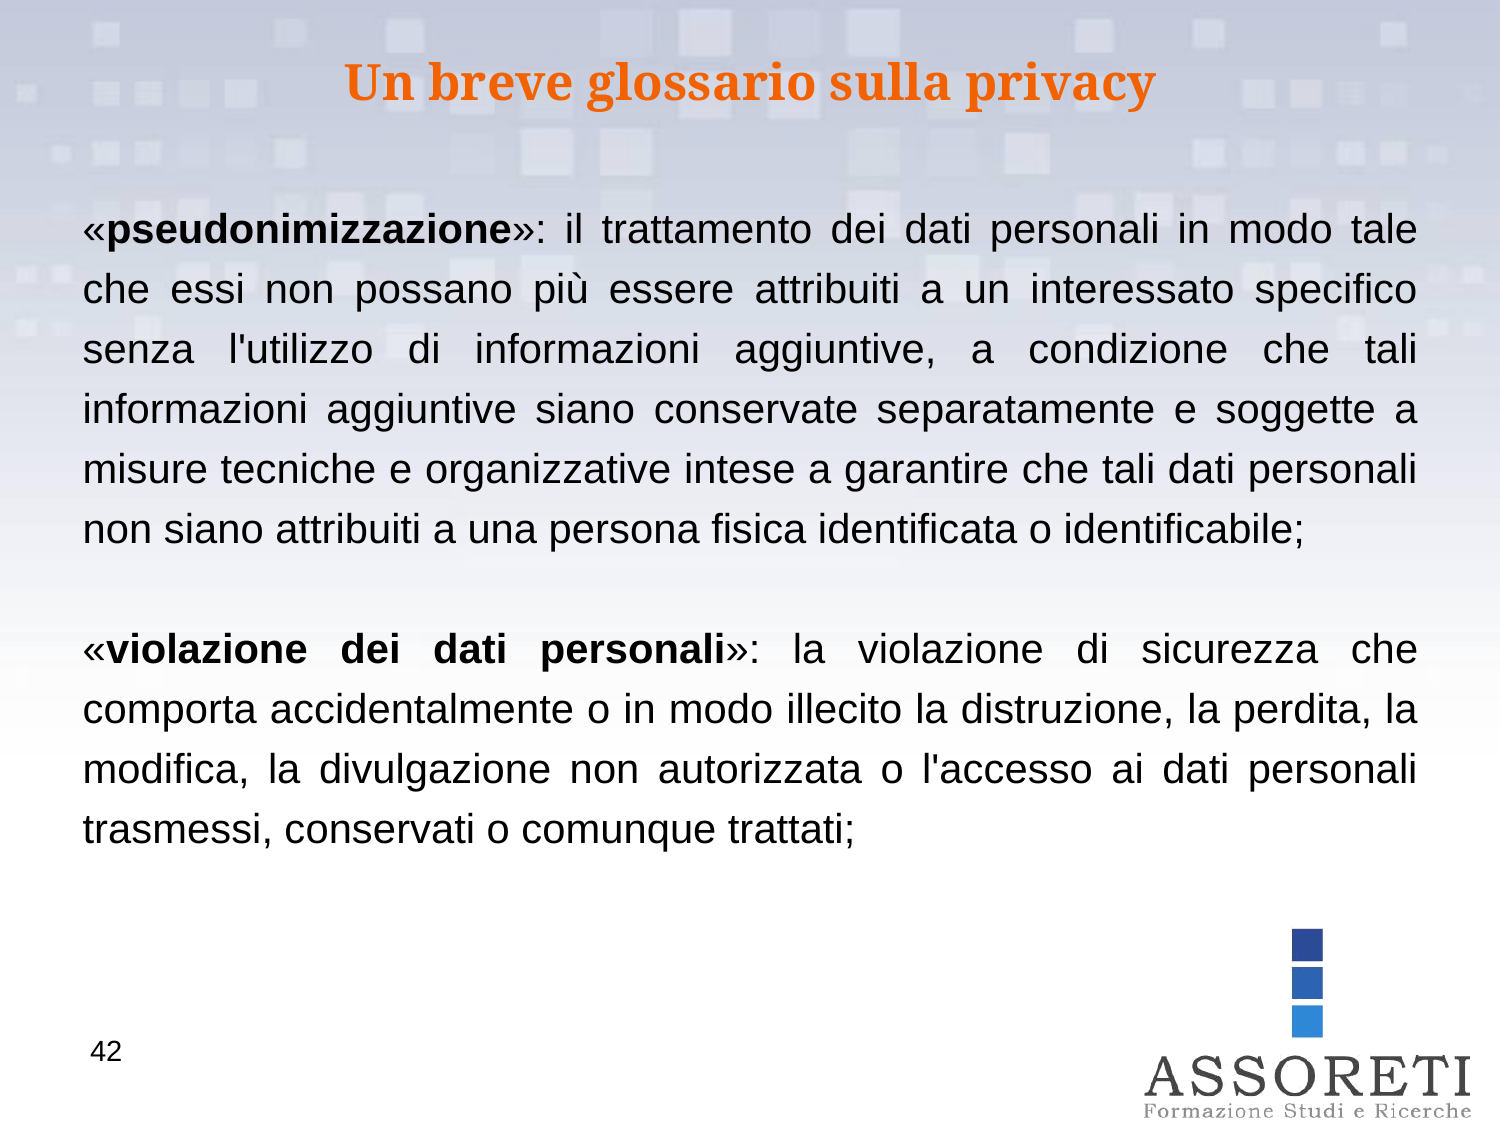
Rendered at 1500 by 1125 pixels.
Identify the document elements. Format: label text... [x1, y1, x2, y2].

picture [0, 0, 1500, 1125]
text_box Un breve glossario sulla privacy [72, 42, 1431, 118]
text_box «pseudonimizzazione»: il trattamento dei dati personali in modo tale che essi non possano più essere attribuiti a un interessato specifico senza l'utilizzo di informazioni aggiuntive, a condizione che tali informazioni aggiuntive siano conservate separatamente e soggette a misure tecniche e organizzative intese a garantire che tali dati personali non siano attribuiti a una persona fisica identificata o identificabile; «violazione dei dati personali»: la violazione di sicurezza che comporta accidentalmente o in modo illecito la distruzione, la perdita, la modifica, la divulgazione non autorizzata o l'accesso ai dati personali trasmessi, conservati o comunque trattati; [68, 184, 1434, 860]
slide_number 42 [74, 1024, 426, 1103]
